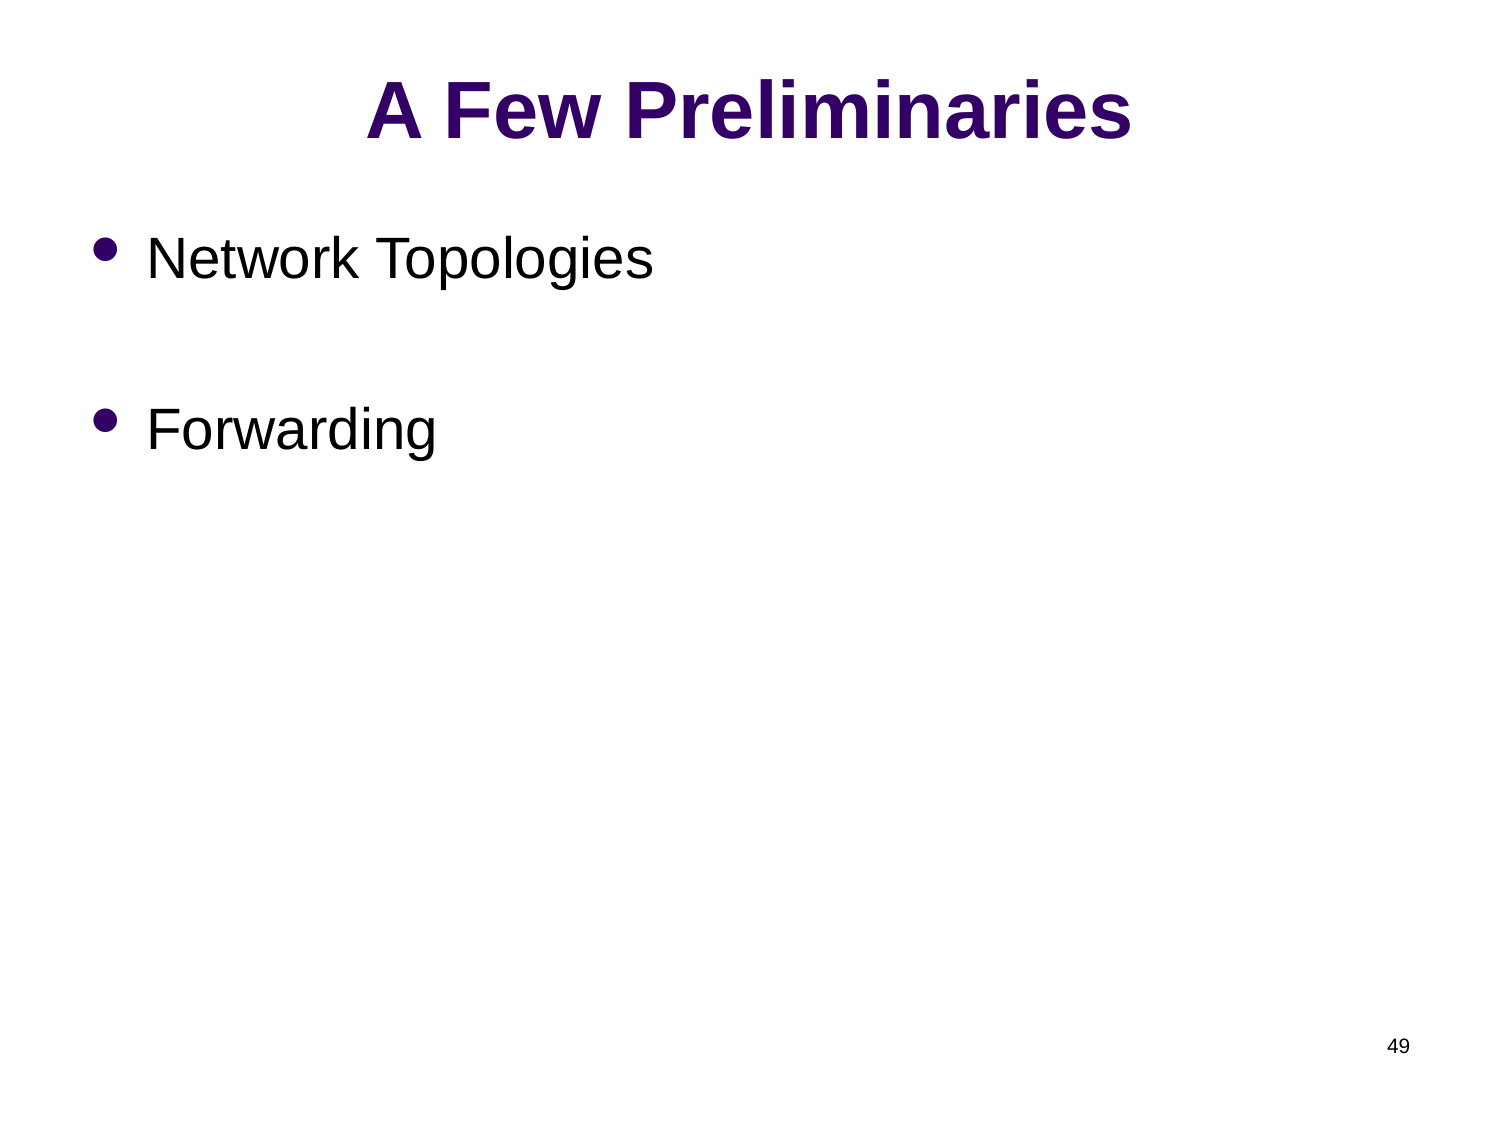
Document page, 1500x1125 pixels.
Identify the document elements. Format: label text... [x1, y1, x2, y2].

title A Few Preliminaries [0, 20, 1500, 163]
list Network Topologies Forwarding [75, 212, 1475, 1006]
slide_number 49 [1074, 1024, 1426, 1101]
